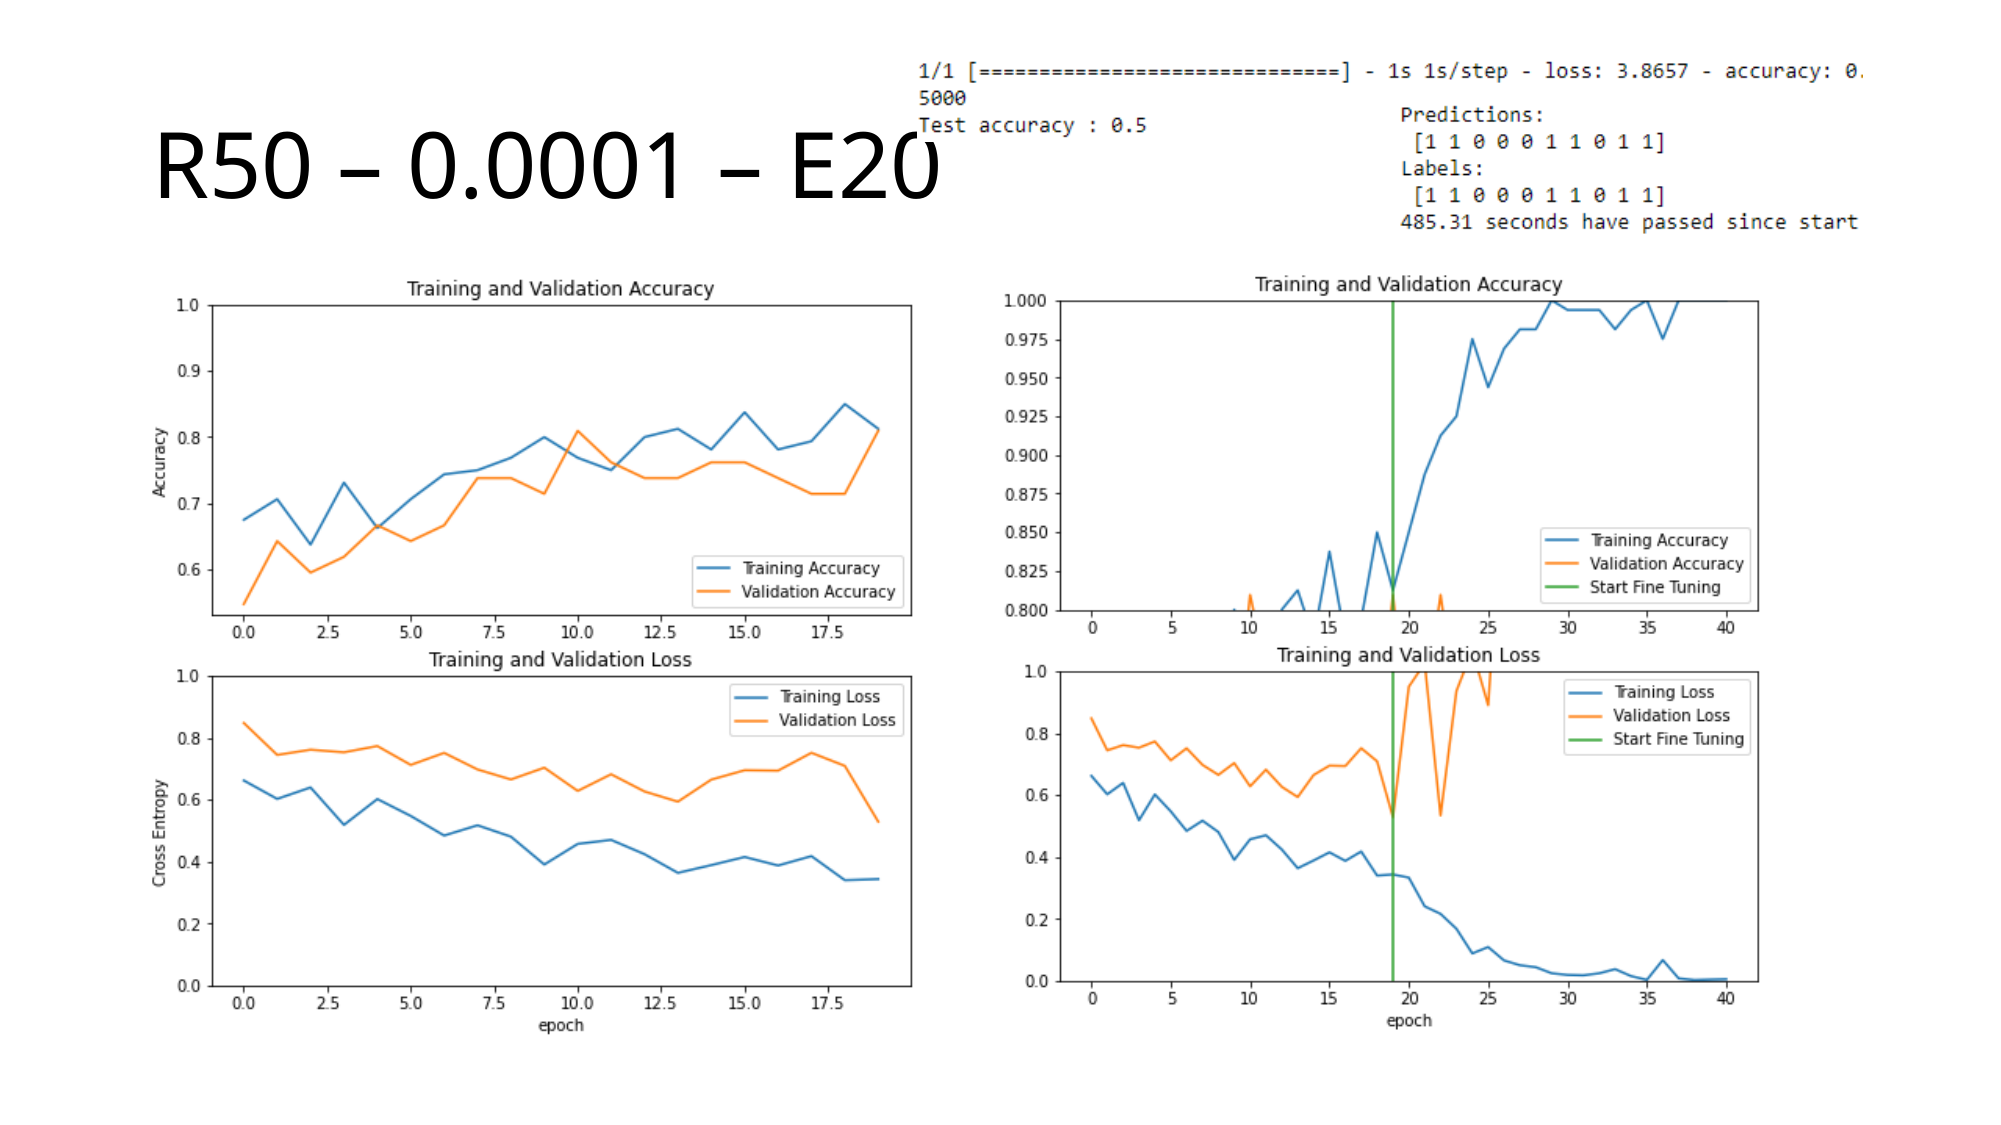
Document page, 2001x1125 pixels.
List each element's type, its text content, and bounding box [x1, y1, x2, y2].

picture [917, 59, 1863, 237]
picture [137, 277, 914, 1036]
title R50 – 0.0001 – E20 [137, 59, 1863, 278]
picture [999, 271, 1764, 1036]
